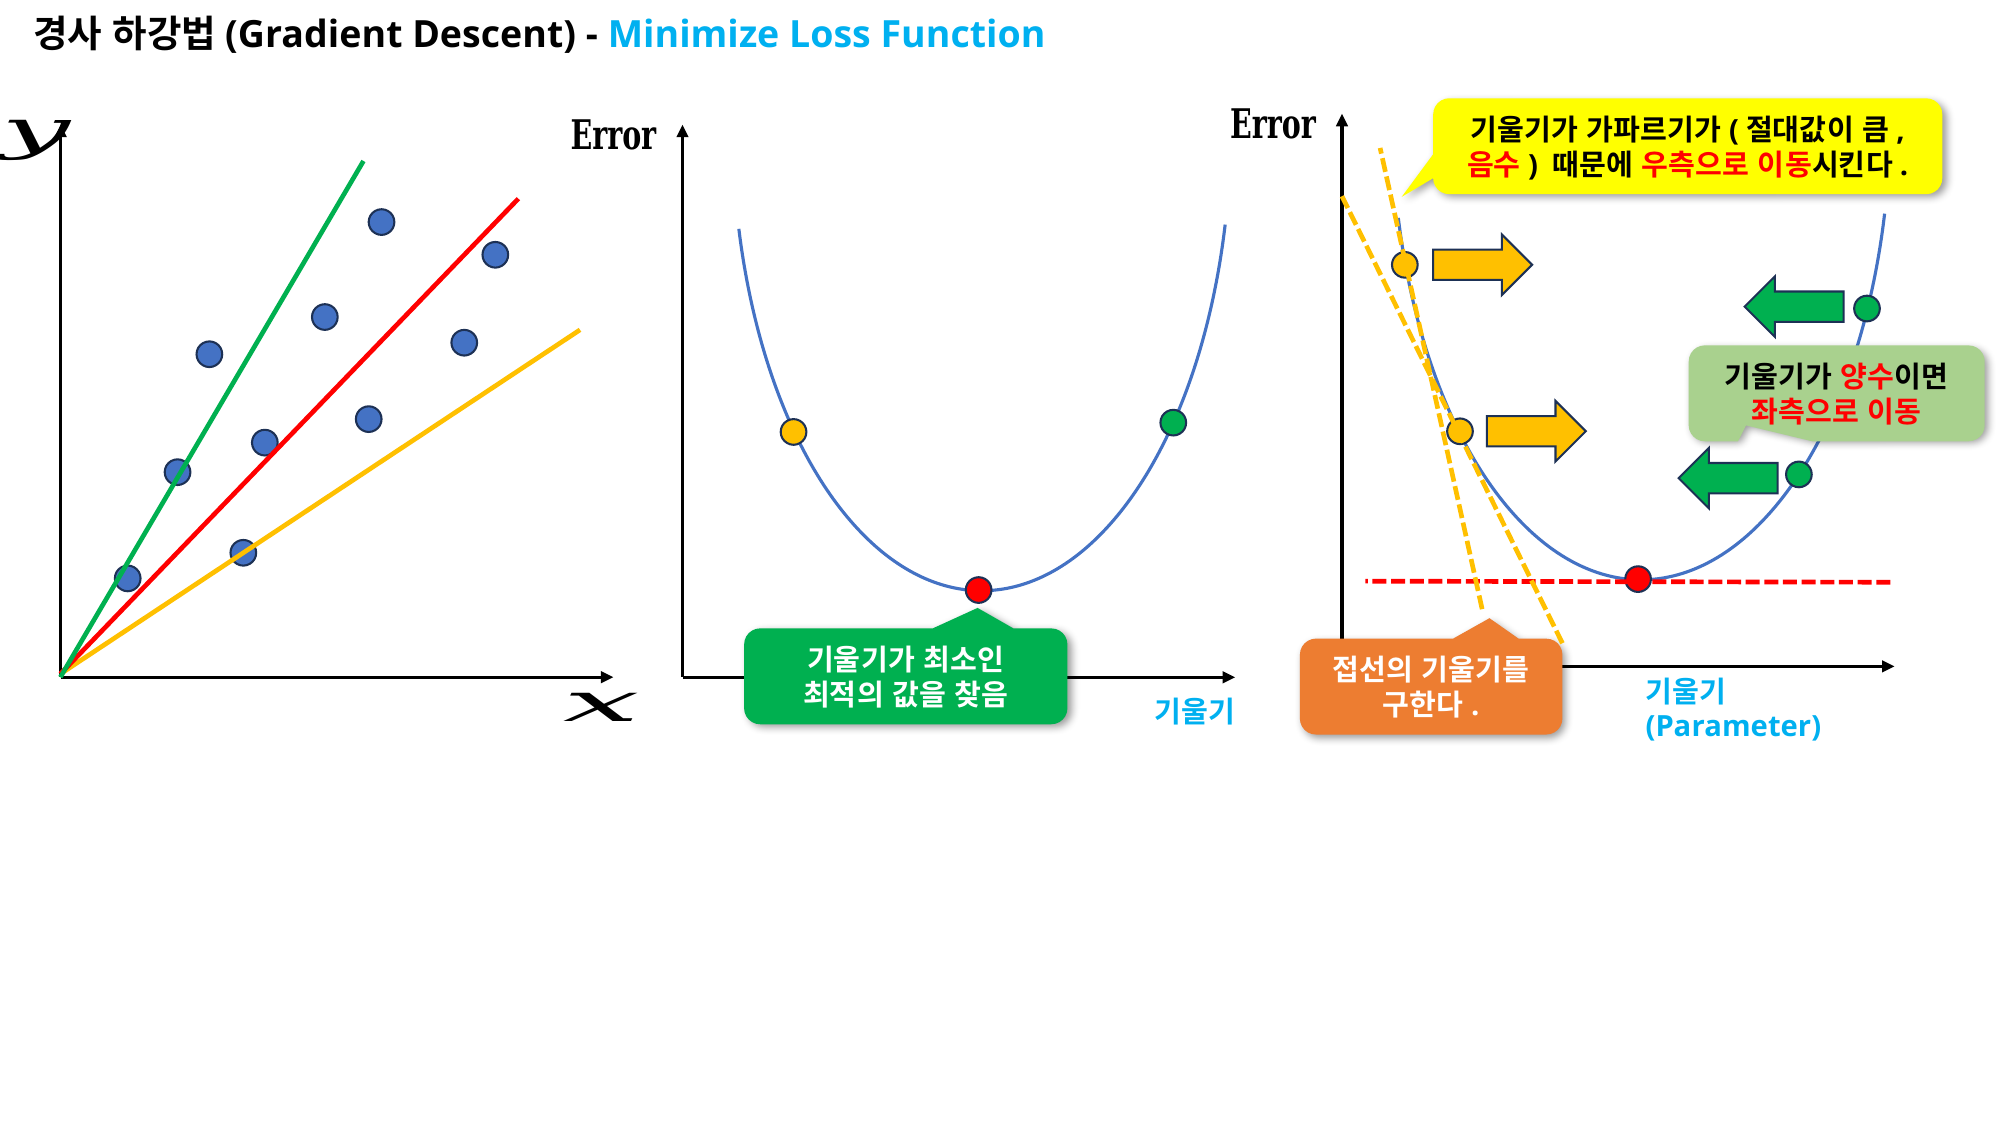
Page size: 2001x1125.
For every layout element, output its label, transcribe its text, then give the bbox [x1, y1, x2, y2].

text_box 경사 하강법(Gradient Descent) - Minimize Loss Function [18, 2, 570, 62]
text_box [570, 0, 1265, 737]
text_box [1230, 0, 1985, 735]
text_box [0, 100, 570, 735]
